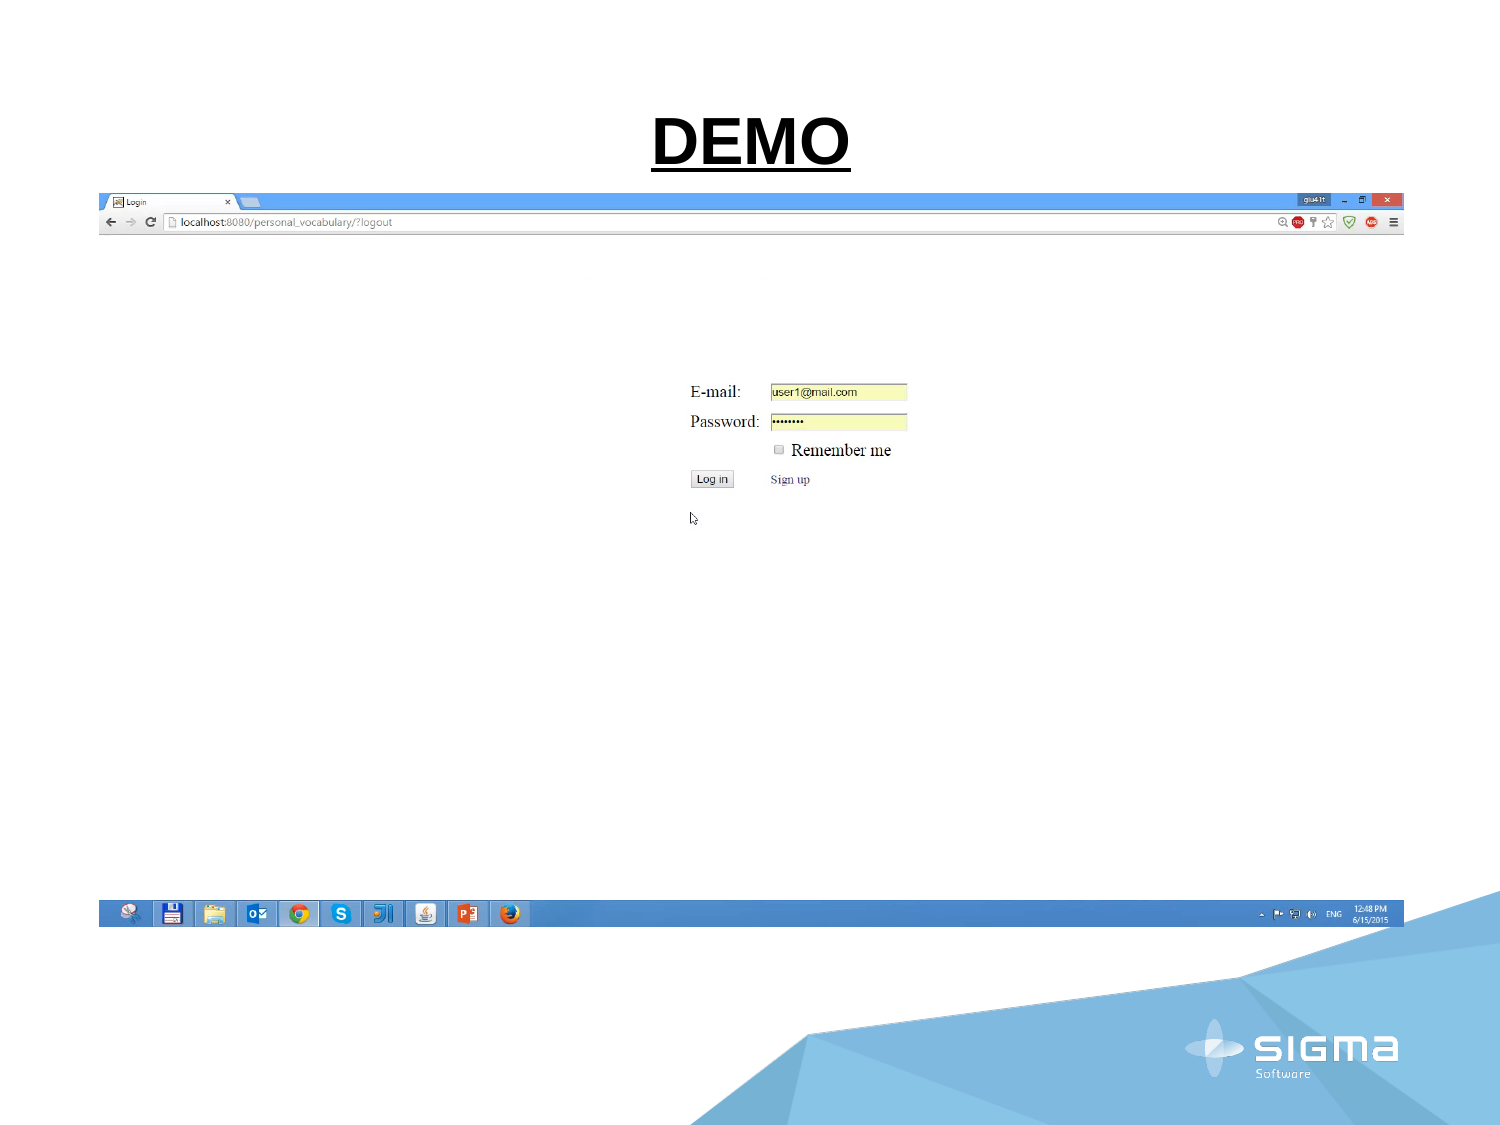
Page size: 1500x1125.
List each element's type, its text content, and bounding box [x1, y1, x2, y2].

title DEMO [103, 82, 1400, 171]
picture [690, 891, 1500, 1125]
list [98, 193, 1405, 928]
